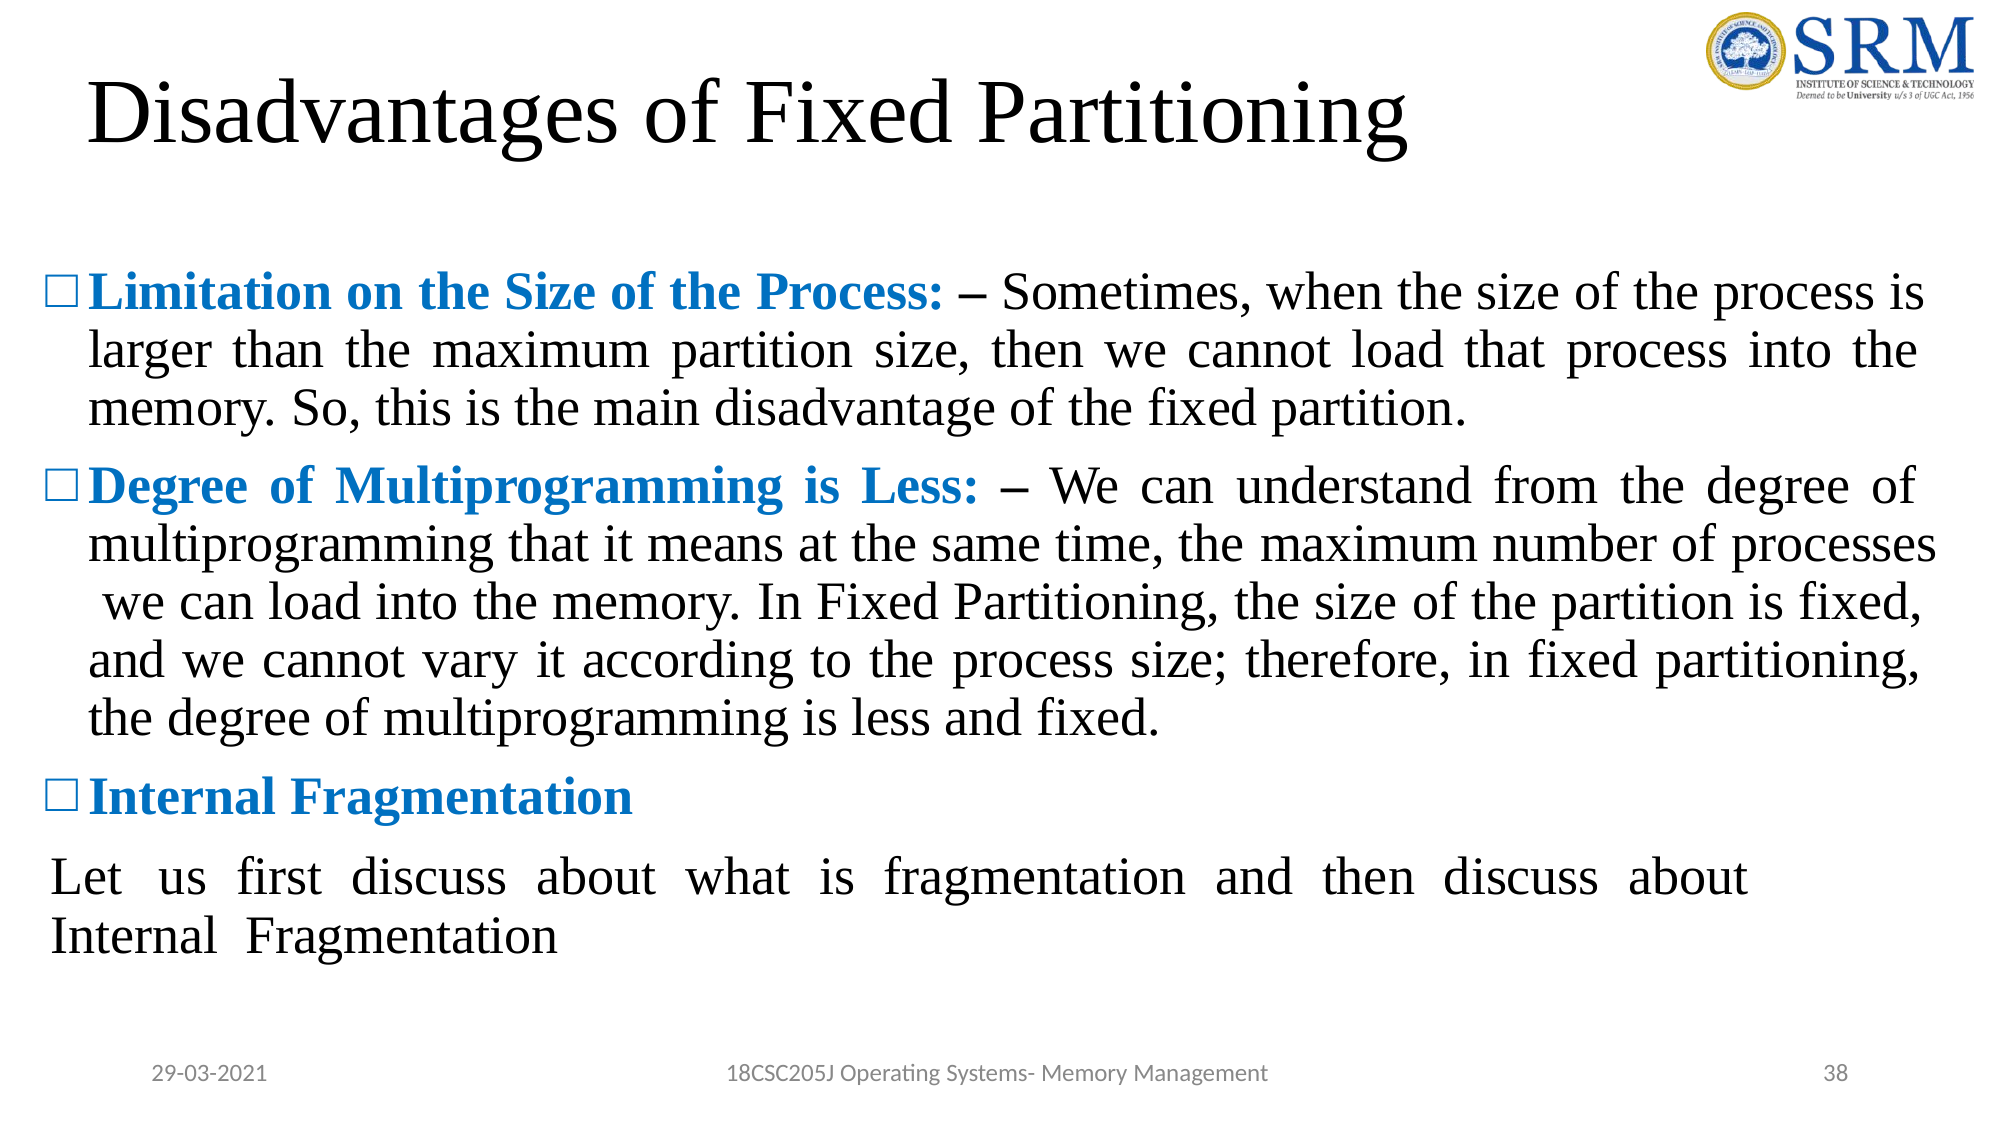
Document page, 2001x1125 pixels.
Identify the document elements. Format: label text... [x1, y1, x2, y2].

text_box 29-03-2021 [149, 1060, 271, 1087]
picture [1706, 12, 1974, 100]
text_box 18CSC205J Operating Systems- Memory Management [723, 1060, 1276, 1087]
slide_number 26 [1816, 1060, 1855, 1125]
text_box Limitation on the Size of the Process: – Sometimes, when the size of the process is larger than the maximum partition size, then we cannot load that process into the memory. So, this is the main disadvantage of the fixed partition. Degree of Multiprogramming is Less: – We can understand from the degree of multiprogramming that it means at the same time, the maximum number of processes we can load into the memory. In Fixed Partitioning, the size of the partition is fixed, and we cannot vary it according to the process size; therefore, in fixed partitioning, the degree of multiprogramming is less and fixed. Internal Fragmentation Let us first discuss about what is fragmentation and then discuss about Internal Fragmentation [43, 254, 1940, 965]
title Disadvantages of Fixed Partitioning [84, 48, 1410, 239]
